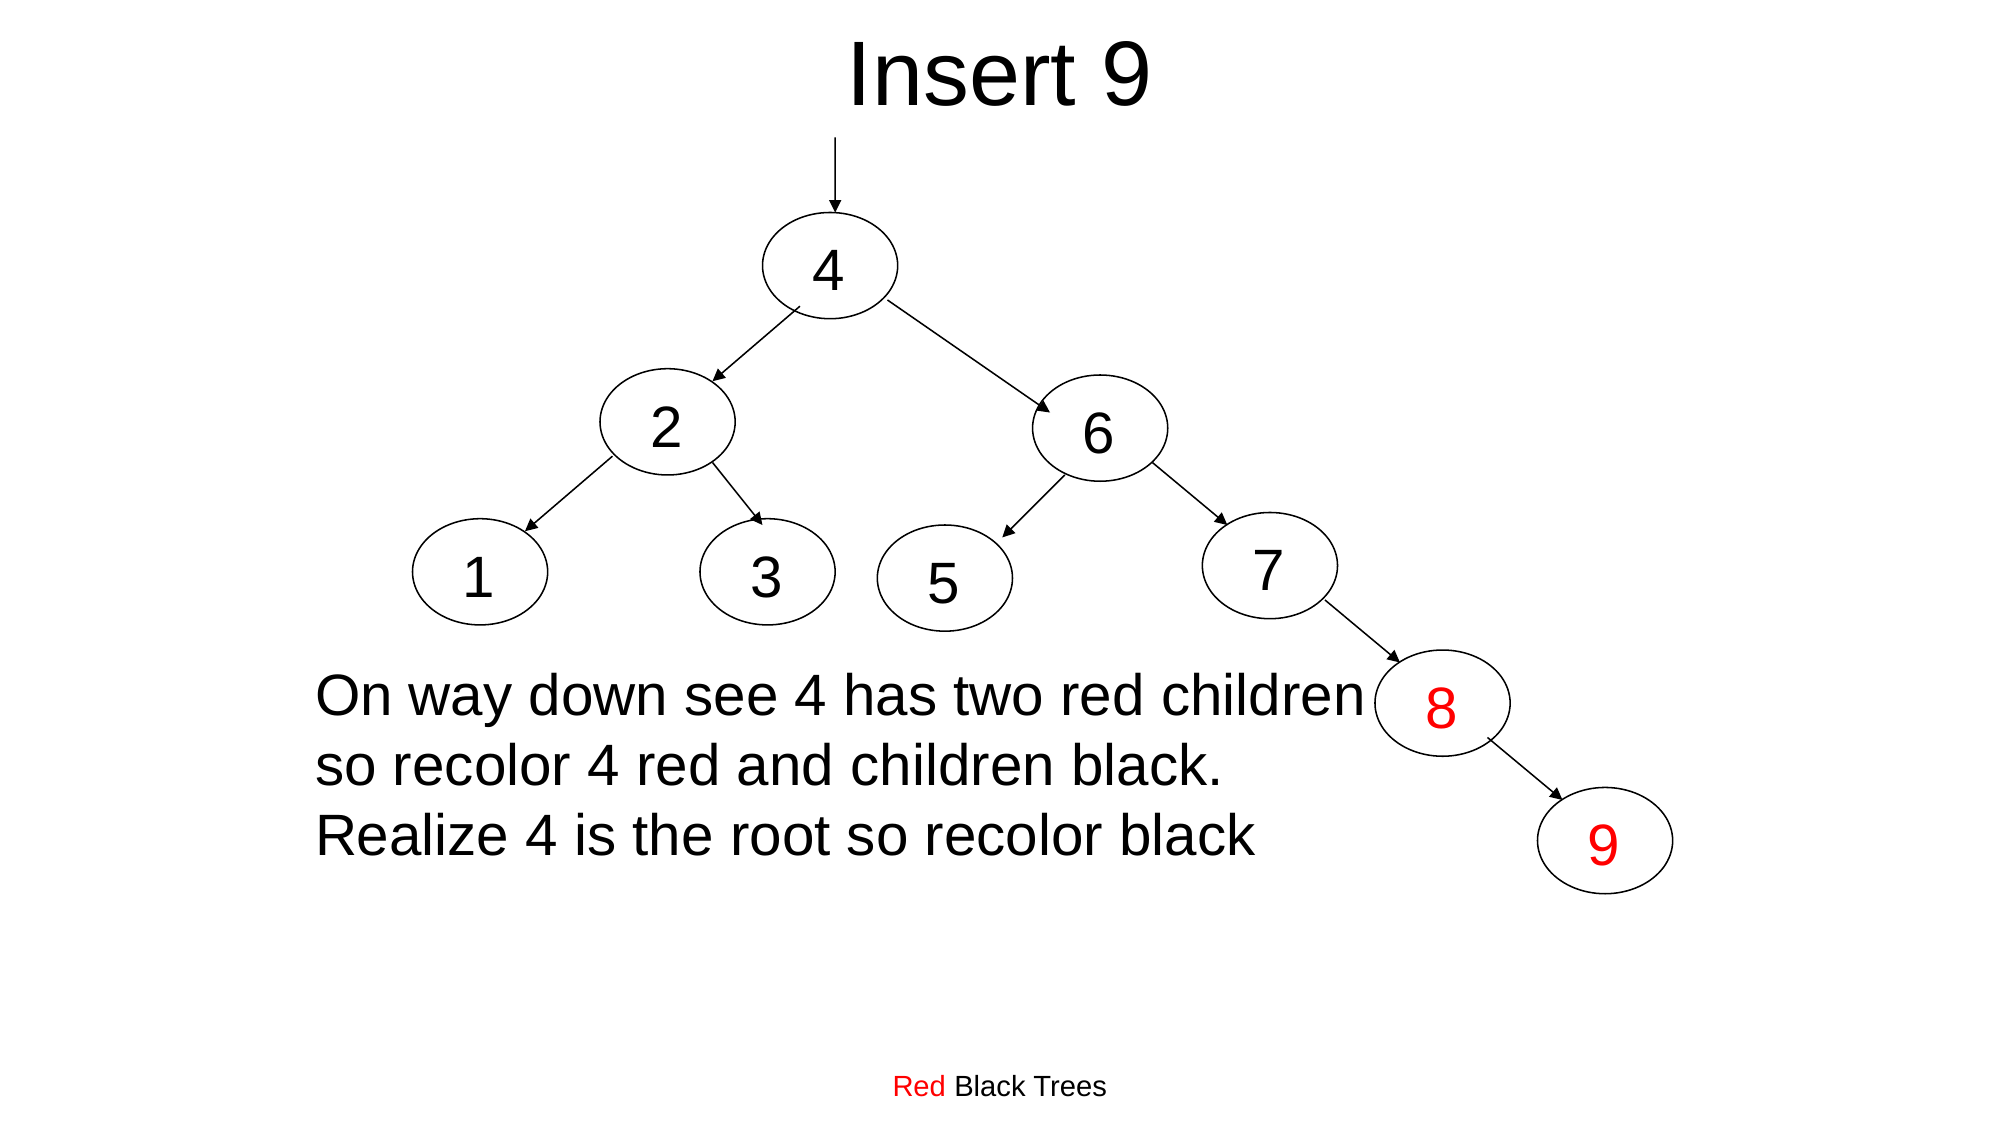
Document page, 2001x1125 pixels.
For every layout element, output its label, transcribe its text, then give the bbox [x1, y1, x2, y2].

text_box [1374, 649, 1511, 757]
text_box [828, 137, 842, 210]
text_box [699, 518, 836, 626]
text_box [1537, 787, 1673, 894]
text_box [729, 484, 761, 517]
footer Red Black Trees [616, 1024, 1384, 1101]
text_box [412, 518, 548, 626]
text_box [1202, 512, 1338, 619]
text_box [1032, 374, 1168, 482]
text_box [877, 524, 1013, 632]
text_box On way down see 4 has two red children so recolor 4 red and children black. Realize 4 is the root so recolor black [300, 650, 1383, 875]
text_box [762, 212, 898, 319]
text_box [599, 368, 736, 476]
title Insert 9 [150, 0, 1850, 163]
